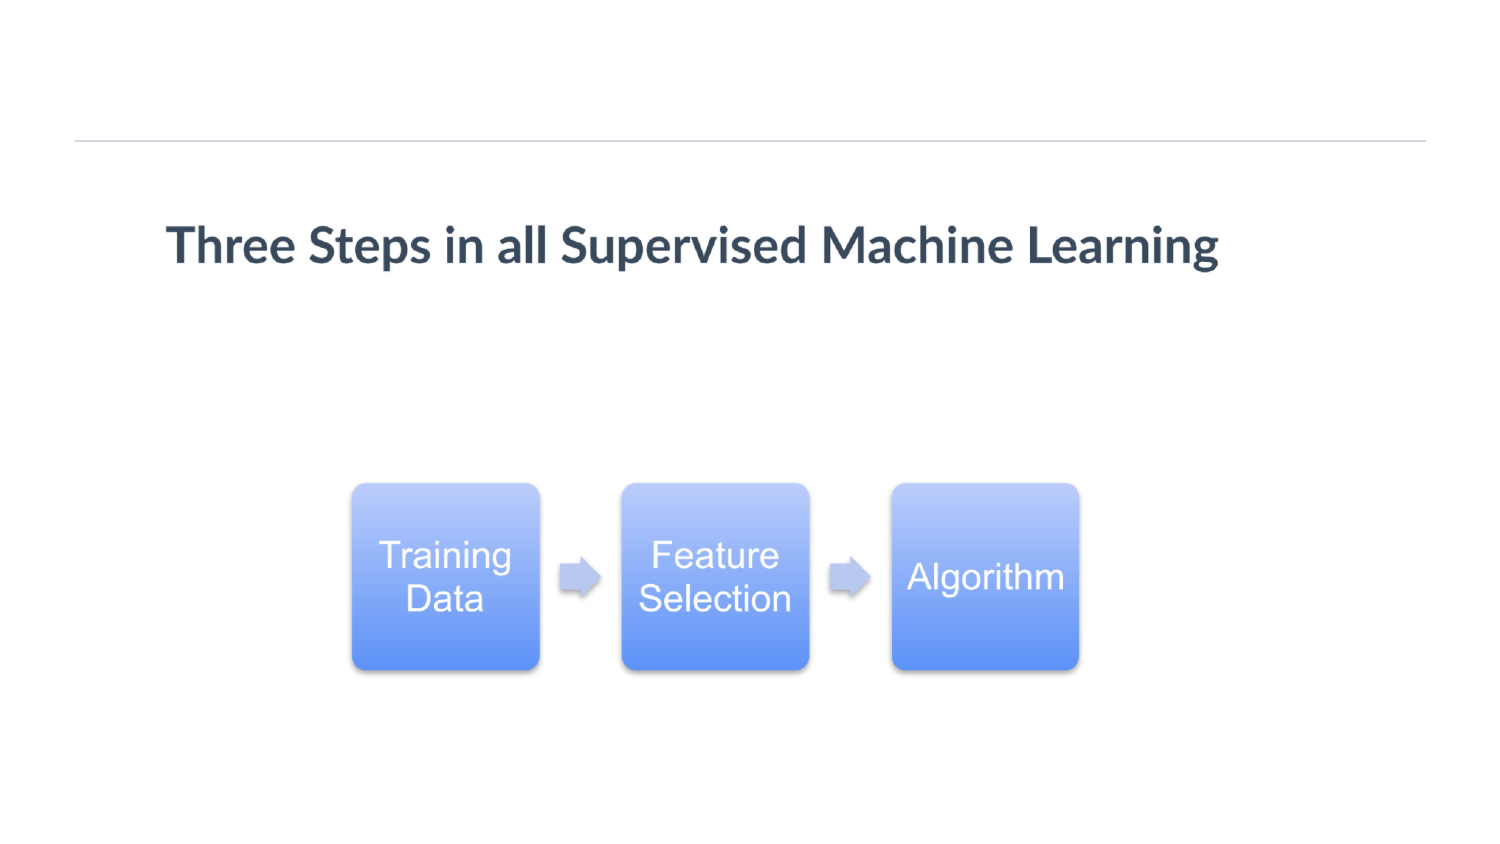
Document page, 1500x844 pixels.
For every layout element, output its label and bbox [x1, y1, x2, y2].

picture [112, 143, 1351, 752]
